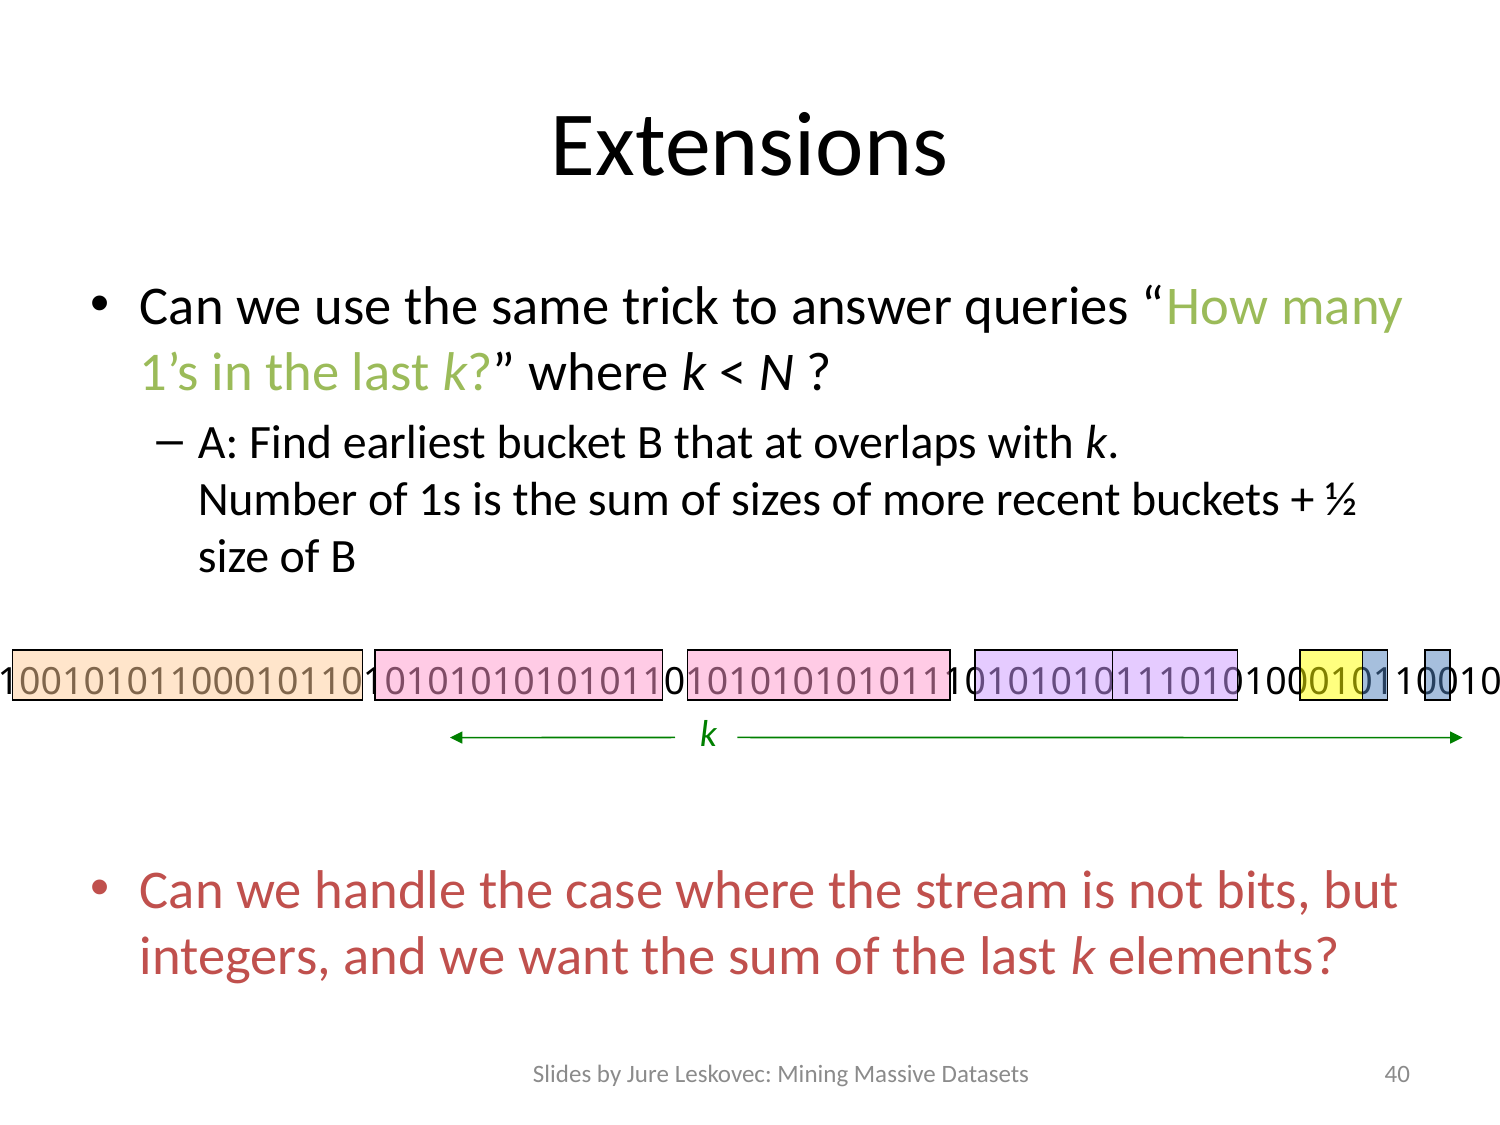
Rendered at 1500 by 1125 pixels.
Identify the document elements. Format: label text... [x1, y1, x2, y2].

footer Slides by Jure Leskovec: Mining Massive Datasets [512, 1042, 1050, 1103]
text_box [12, 649, 1486, 763]
slide_number 40 [1074, 1042, 1425, 1103]
list Can we use the same trick to answer queries “How many 1’s in the last k?” where k < N ? A: Find earliest bucket B that at overlaps with k. Number of 1s is the sum of sizes of more recent buckets + ½ size of B Can we handle the case where the stream is not bits, but integers, and we want the sum of the last k elements? [75, 772, 1425, 1005]
title Extensions [75, 45, 1425, 233]
list Can we use the same trick to answer queries “How many 1’s in the last k?” where k < N ? A: Find earliest bucket B that at overlaps with k. Number of 1s is the sum of sizes of more recent buckets + ½ size of B Can we handle the case where the stream is not bits, but integers, and we want the sum of the last k elements? [75, 262, 1425, 648]
